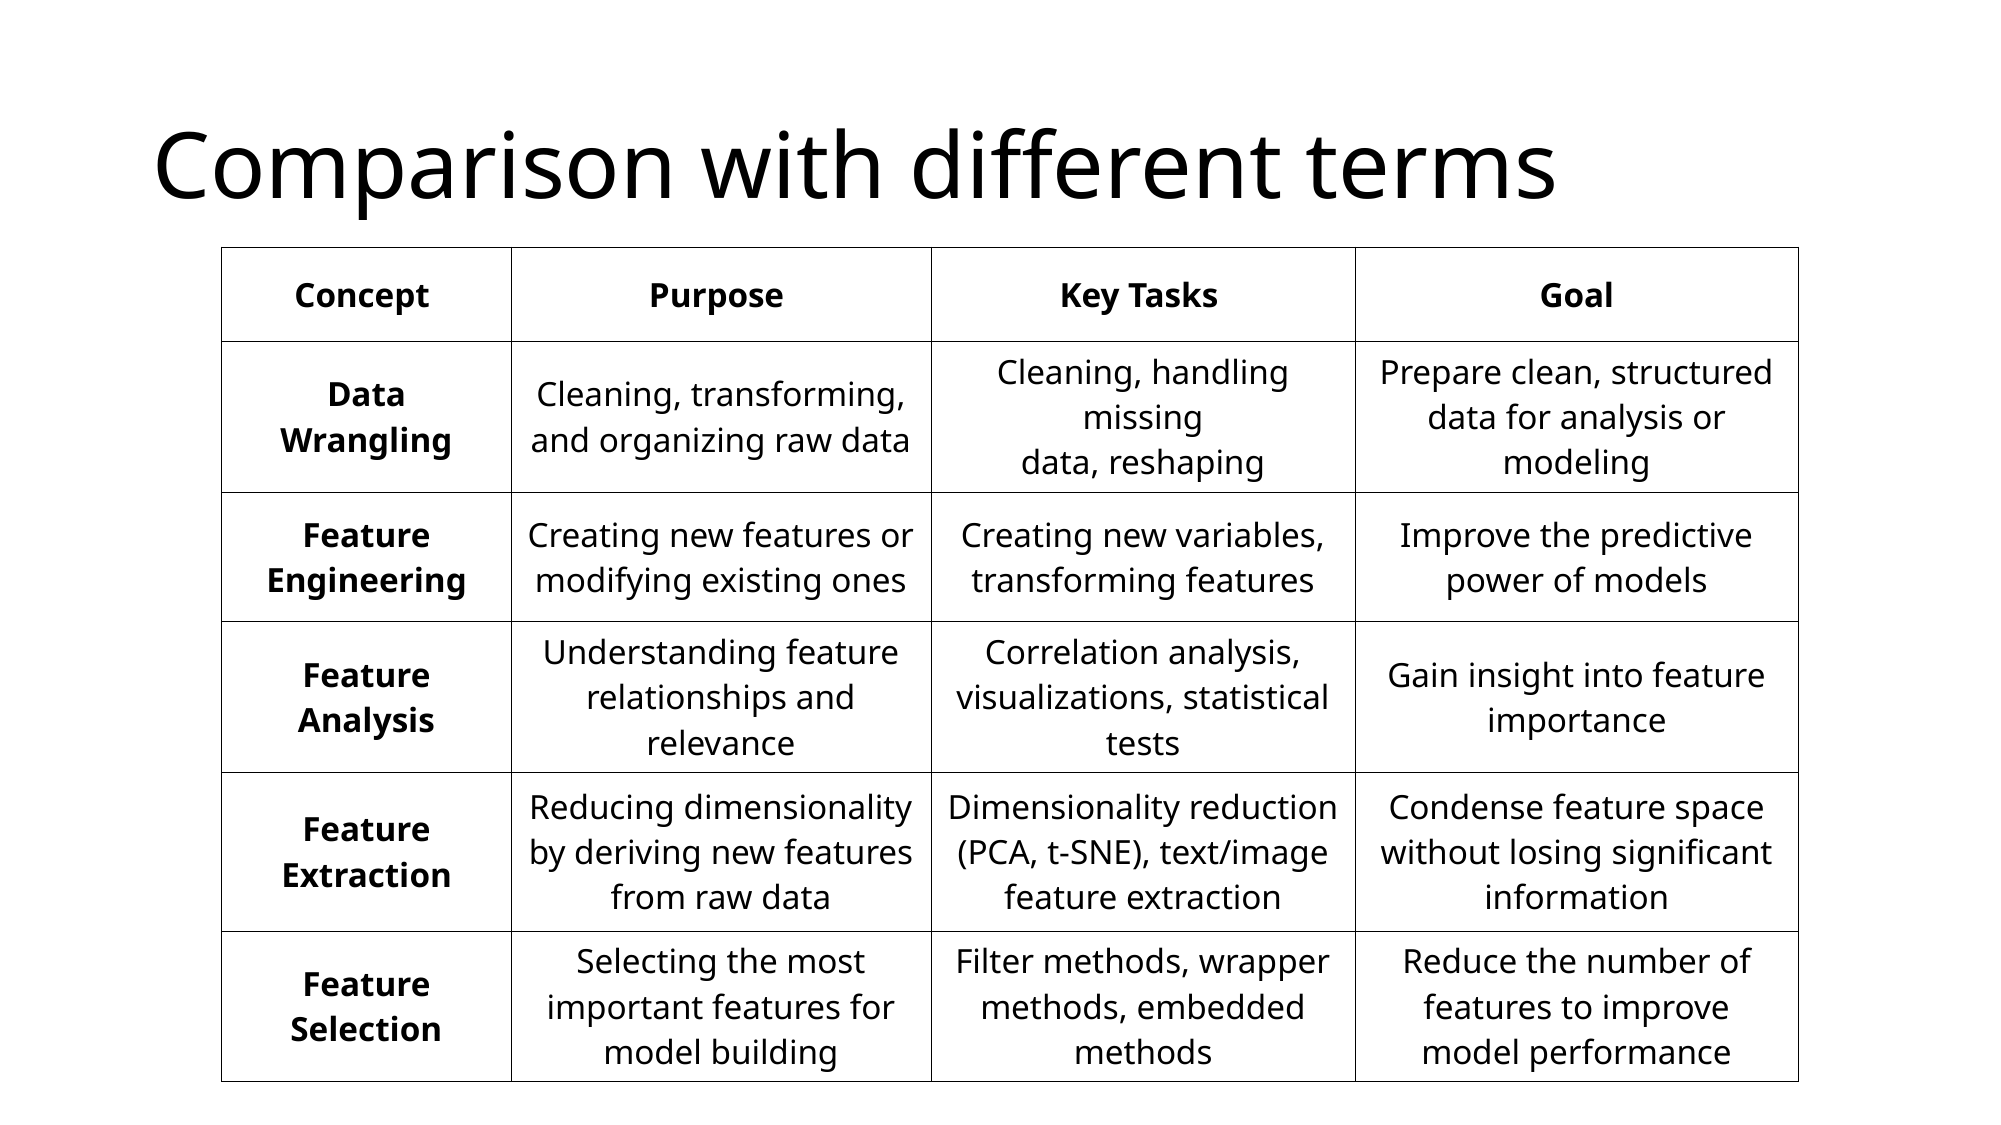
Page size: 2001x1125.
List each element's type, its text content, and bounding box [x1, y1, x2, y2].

table_cell Cleaning, handling missing data, reshaping [932, 342, 1355, 492]
table_cell Improve the predictive power of models [1356, 493, 1798, 621]
table_cell Selecting the most important features for model building [512, 932, 931, 1081]
table_header Purpose [512, 248, 931, 341]
table_cell Prepare clean, structured data for analysis or modeling [1356, 342, 1798, 492]
table_header Key Tasks [932, 248, 1355, 341]
table_cell Reduce the number of features to improve model performance [1356, 932, 1798, 1081]
text_box [1499, 325, 1531, 431]
table_cell Correlation analysis, visualizations, statistical tests [932, 622, 1355, 772]
table_cell Data Wrangling [222, 342, 511, 492]
table_cell Gain insight into feature importance [1356, 622, 1798, 772]
table_cell Creating new features or modifying existing ones [512, 493, 931, 621]
table_cell Feature Analysis [222, 622, 511, 772]
table_cell Cleaning, transforming, and organizing raw data [512, 342, 931, 492]
title Comparison with different terms [137, 59, 1863, 278]
table_cell Filter methods, wrapper methods, embedded methods [932, 932, 1355, 1081]
table_cell Condense feature space without losing significant information [1356, 773, 1798, 931]
table_header Goal [1356, 248, 1798, 341]
table_header Concept [222, 248, 511, 341]
table_cell Feature Selection [222, 932, 511, 1081]
table_cell Creating new variables, transforming features [932, 493, 1355, 621]
table_cell Reducing dimensionality by deriving new features from raw data [512, 773, 931, 931]
table_cell Feature Engineering [222, 493, 511, 621]
table_cell Understanding feature relationships and relevance [512, 622, 931, 772]
table_cell Feature Extraction [222, 773, 511, 931]
table_cell Dimensionality reduction (PCA, t-SNE), text/image feature extraction [932, 773, 1355, 931]
